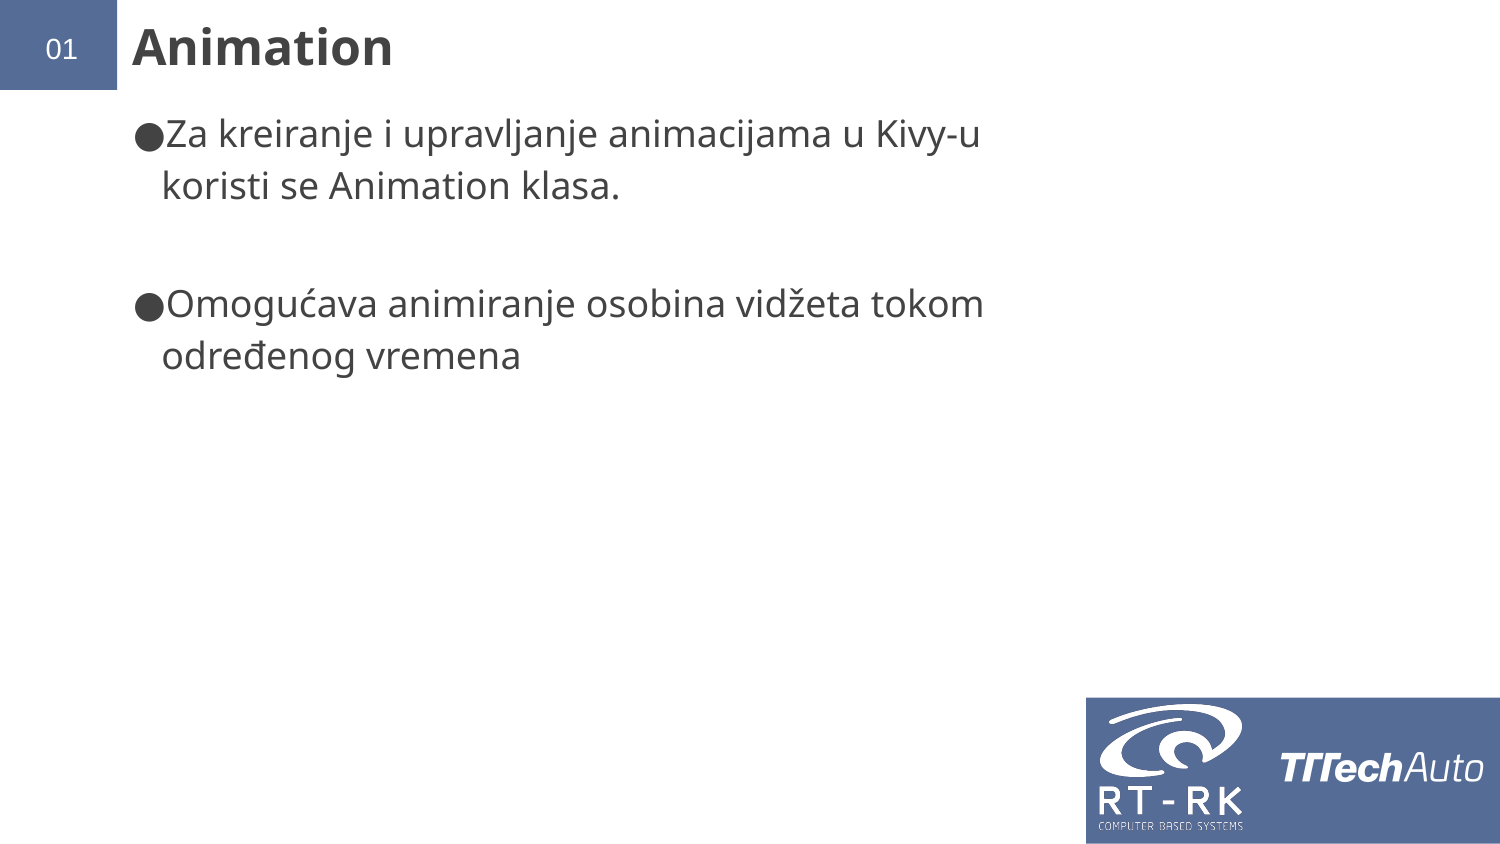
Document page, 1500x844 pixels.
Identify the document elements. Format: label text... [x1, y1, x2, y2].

text_box 01 [0, 0, 94, 95]
title Animation [118, 0, 1014, 80]
text_box [1255, 697, 1500, 844]
subtitle Za kreiranje i upravljanje animacijama u Kivy-u koristi se Animation klasa. Omogućava animiranje osobina vidžeta tokom određenog vremena [118, 88, 1074, 797]
picture [1265, 737, 1498, 798]
text_box [94, 0, 118, 90]
picture [1088, 697, 1254, 838]
